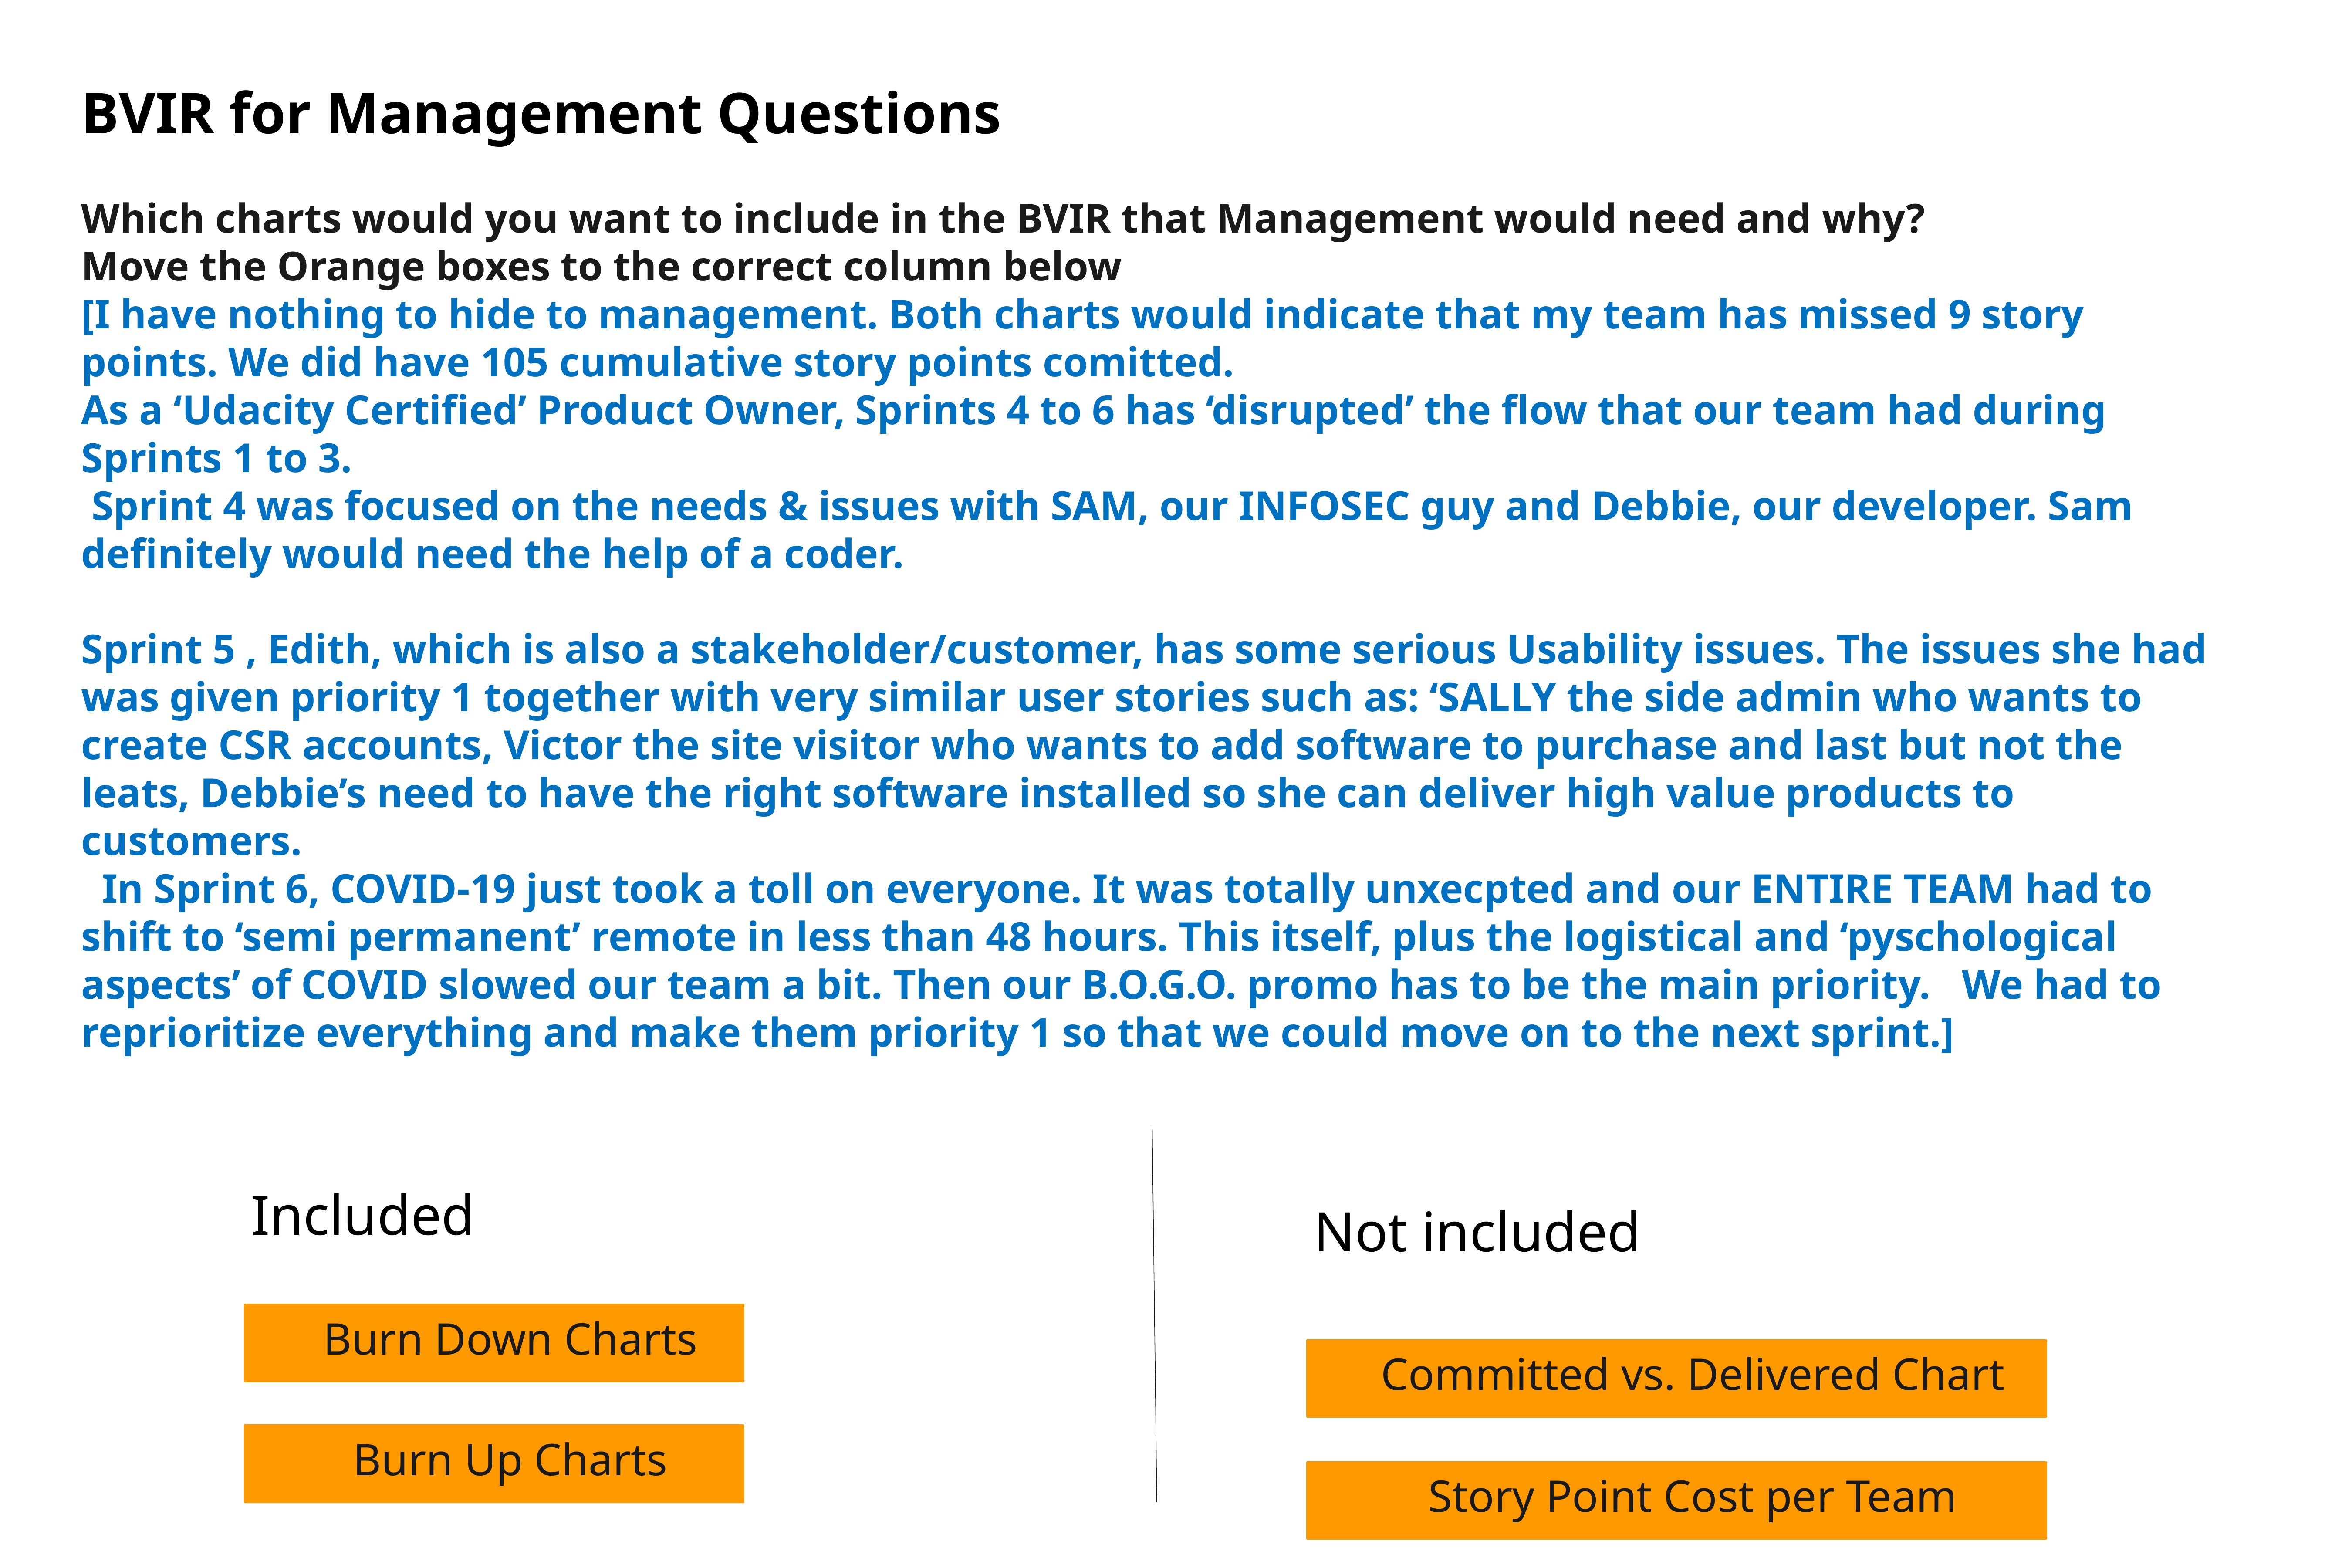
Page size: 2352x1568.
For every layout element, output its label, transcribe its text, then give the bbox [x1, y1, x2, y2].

text_box Included [245, 1174, 528, 1278]
text_box Not included [1307, 1190, 1753, 1295]
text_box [1152, 1128, 1157, 1502]
text_box Committed vs. Delivered Chart [1307, 1340, 2046, 1417]
text_box Burn Up Charts [245, 1425, 743, 1502]
text_box Burn Down Charts [245, 1304, 743, 1382]
text_box Story Point Cost per Team [1307, 1462, 2046, 1539]
title BVIR for Management Questions Which charts would you want to include in the BVIR that Management would need and why? Move the Orange boxes to the correct column below [I have nothing to hide to management. Both charts would indicate that my team has missed 9 story points. We did have 105 cumulative story points comitted. As a ‘Udacity Certified’ Product Owner, Sprints 4 to 6 has ‘disrupted’ the flow that our team had during Sprints 1 to 3. Sprint 4 was focused on the needs & issues with SAM, our INFOSEC guy and Debbie, our developer. Sam definitely would need the help of a coder. Sprint 5 , Edith, which is also a stakeholder/customer, has some serious Usability issues. The issues she had was given priority 1 together with very similar user stories such as: ‘SALLY the side admin who wants to create CSR accounts, Victor the site visitor who wants to add software to purchase and last but not the leats, Debbie’s need to have the right software installed so she can deliver high value products to customers. In Sprint 6, COVID-19 just took a toll on everyone. It was totally unxecpted and our ENTIRE TEAM had to shift to ‘semi permanent’ remote in less than 48 hours. This itself, plus the logistical and ‘pyschological aspects’ of COVID slowed our team a bit. Then our B.O.G.O. promo has to be the main priority. We had to reprioritize everything and make them priority 1 so that we could move on to the next sprint.] [56, 52, 2248, 1129]
